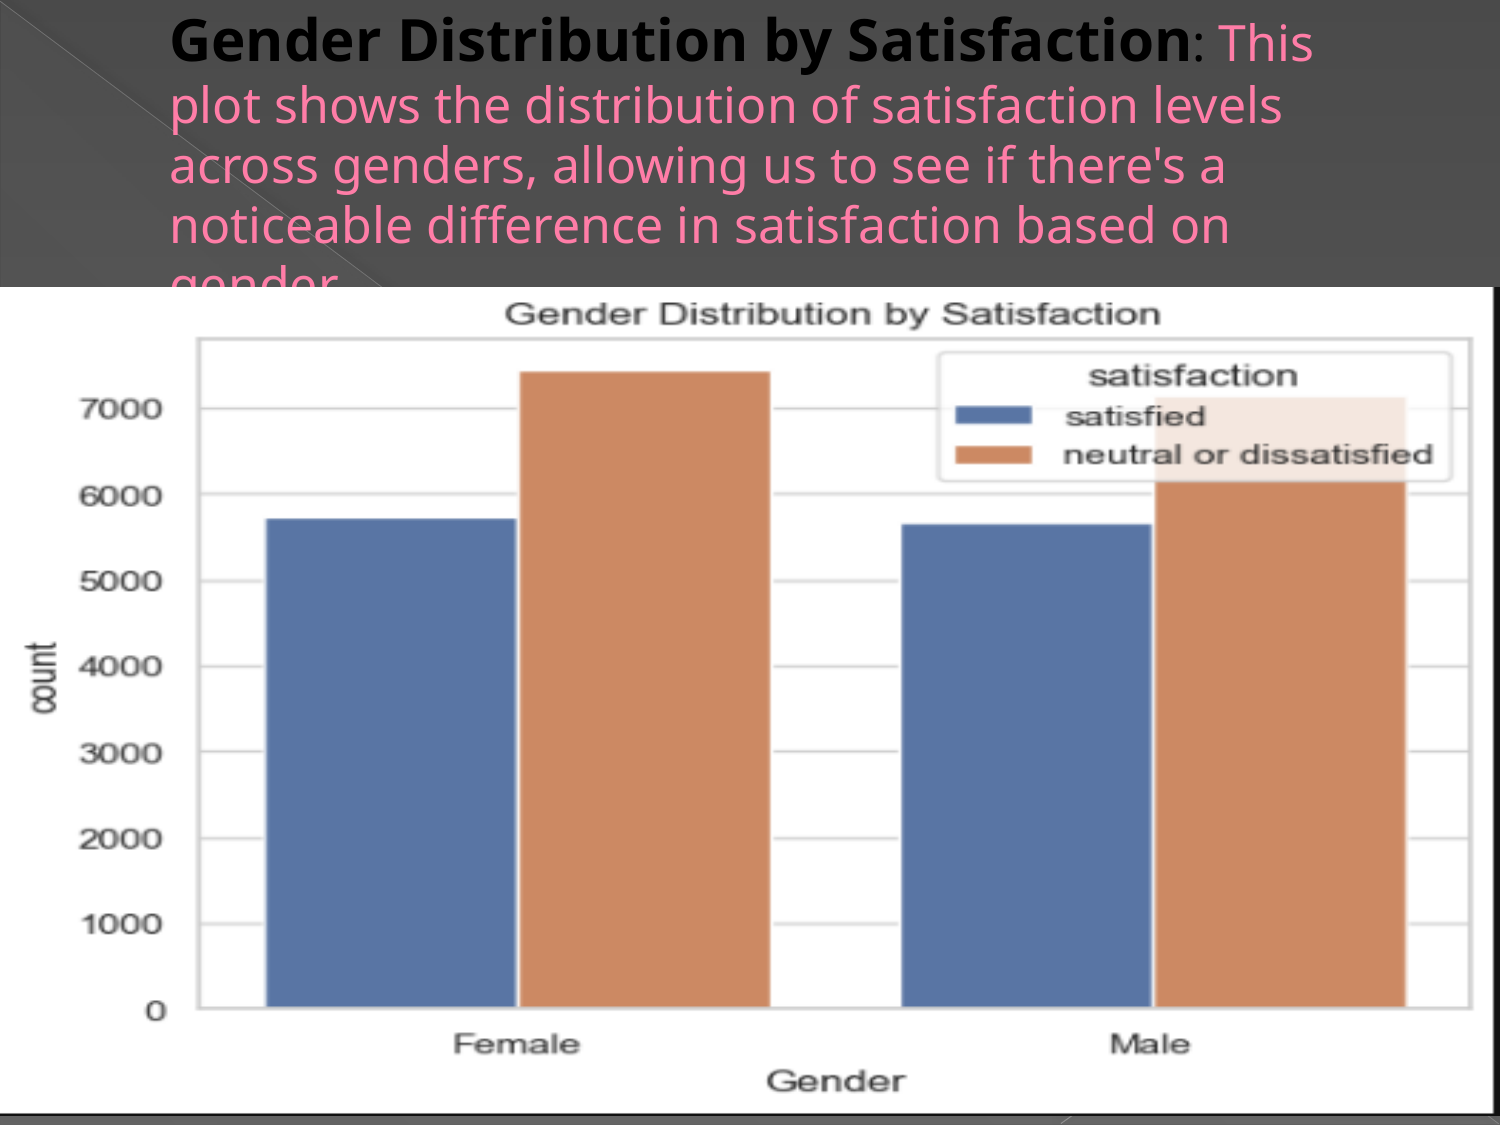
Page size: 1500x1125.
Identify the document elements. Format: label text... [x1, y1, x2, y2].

picture [0, 287, 1500, 1117]
title Gender Distribution by Satisfaction: This plot shows the distribution of satisfaction levels across genders, allowing us to see if there's a noticeable difference in satisfaction based on gender. [75, 43, 1425, 274]
